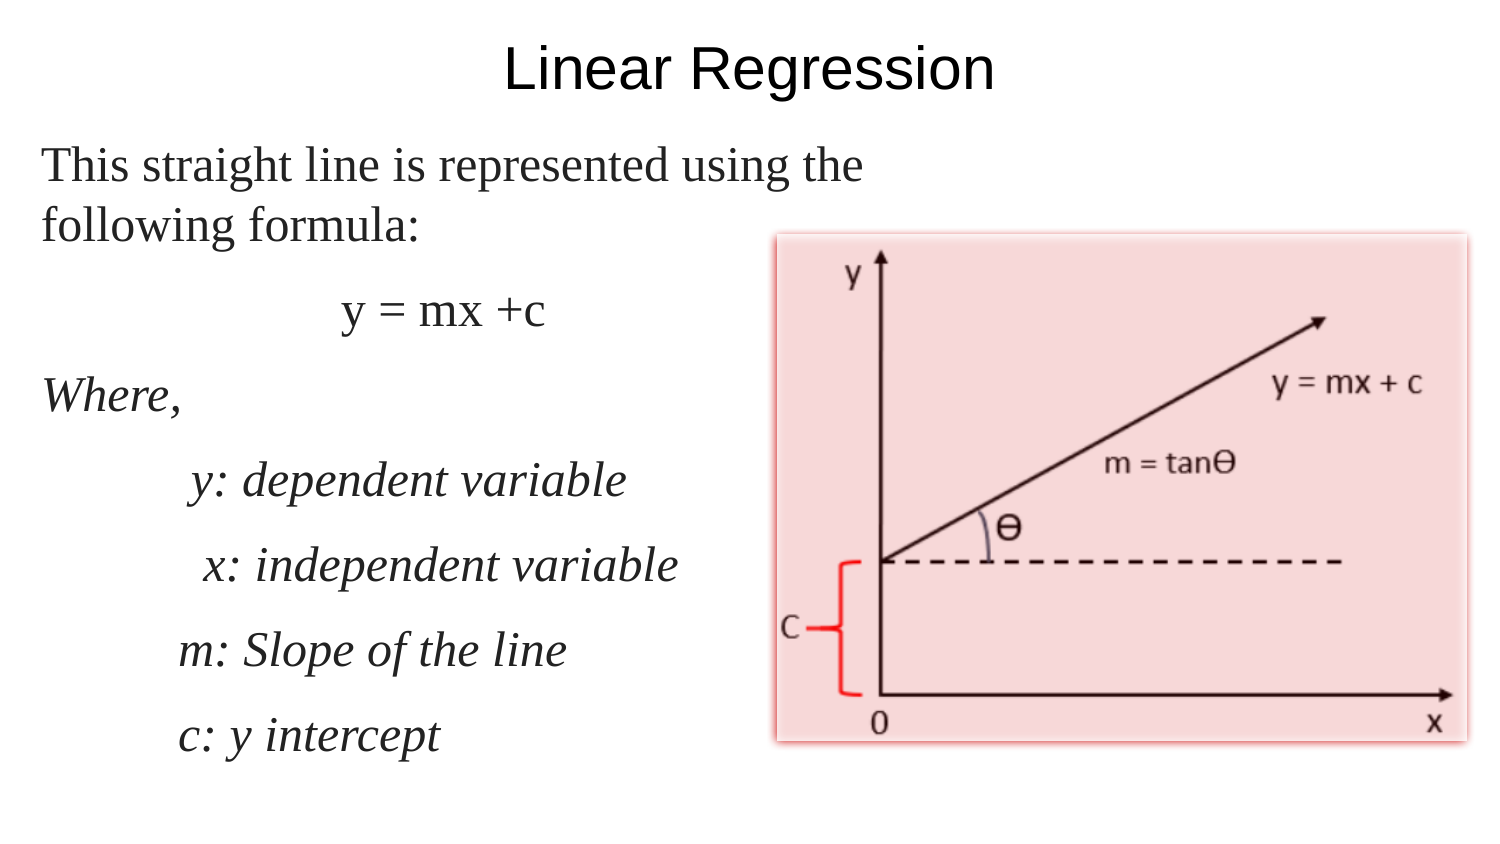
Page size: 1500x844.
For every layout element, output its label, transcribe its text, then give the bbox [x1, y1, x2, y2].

title Linear Regression [119, 13, 1381, 117]
picture [777, 234, 1468, 741]
subtitle This straight line is represented using the following formula: y = mx +c Where, y: dependent variable x: independent variable m: Slope of the line c: y intercept [25, 116, 921, 818]
